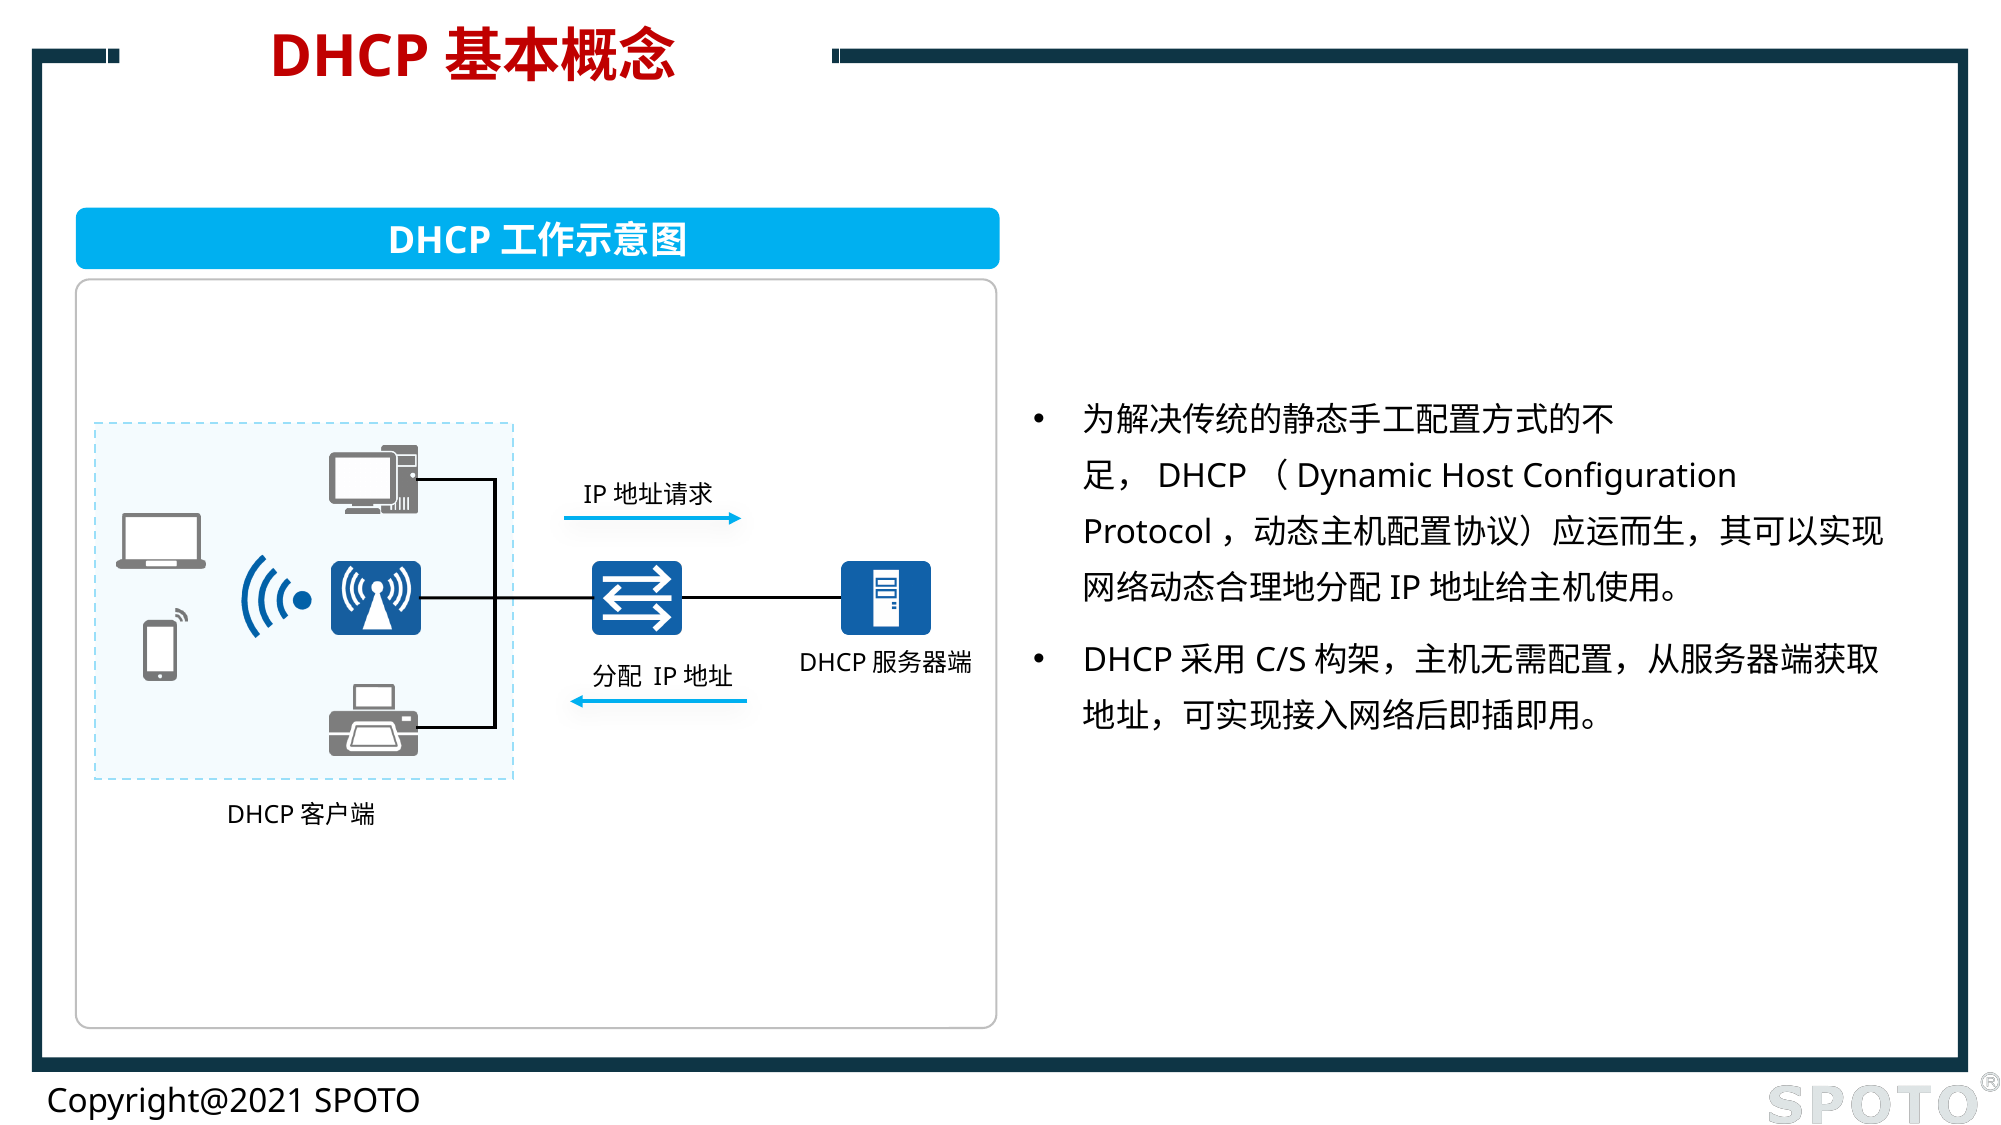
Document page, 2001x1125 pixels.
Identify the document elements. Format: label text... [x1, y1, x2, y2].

picture [329, 445, 419, 514]
picture [329, 684, 418, 756]
text_box 为解决传统的静态手工配置方式的不足，DHCP（Dynamic Host Configuration Protocol，动态主机配置协议）应运而生，其可以实现网络动态合理地分配IP地址给主机使用。 DHCP采用C/S构架，主机无需配置，从服务器端获取地址，可实现接入网络后即插即用。 [1018, 374, 1926, 750]
picture [592, 561, 682, 635]
picture [143, 608, 188, 681]
text_box DHCP工作示意图 [74, 206, 1001, 271]
picture [841, 561, 931, 635]
text_box [74, 278, 998, 1030]
title DHCP基本概念 [106, 2, 840, 112]
picture [116, 513, 206, 569]
picture [331, 561, 421, 635]
picture [234, 563, 318, 633]
